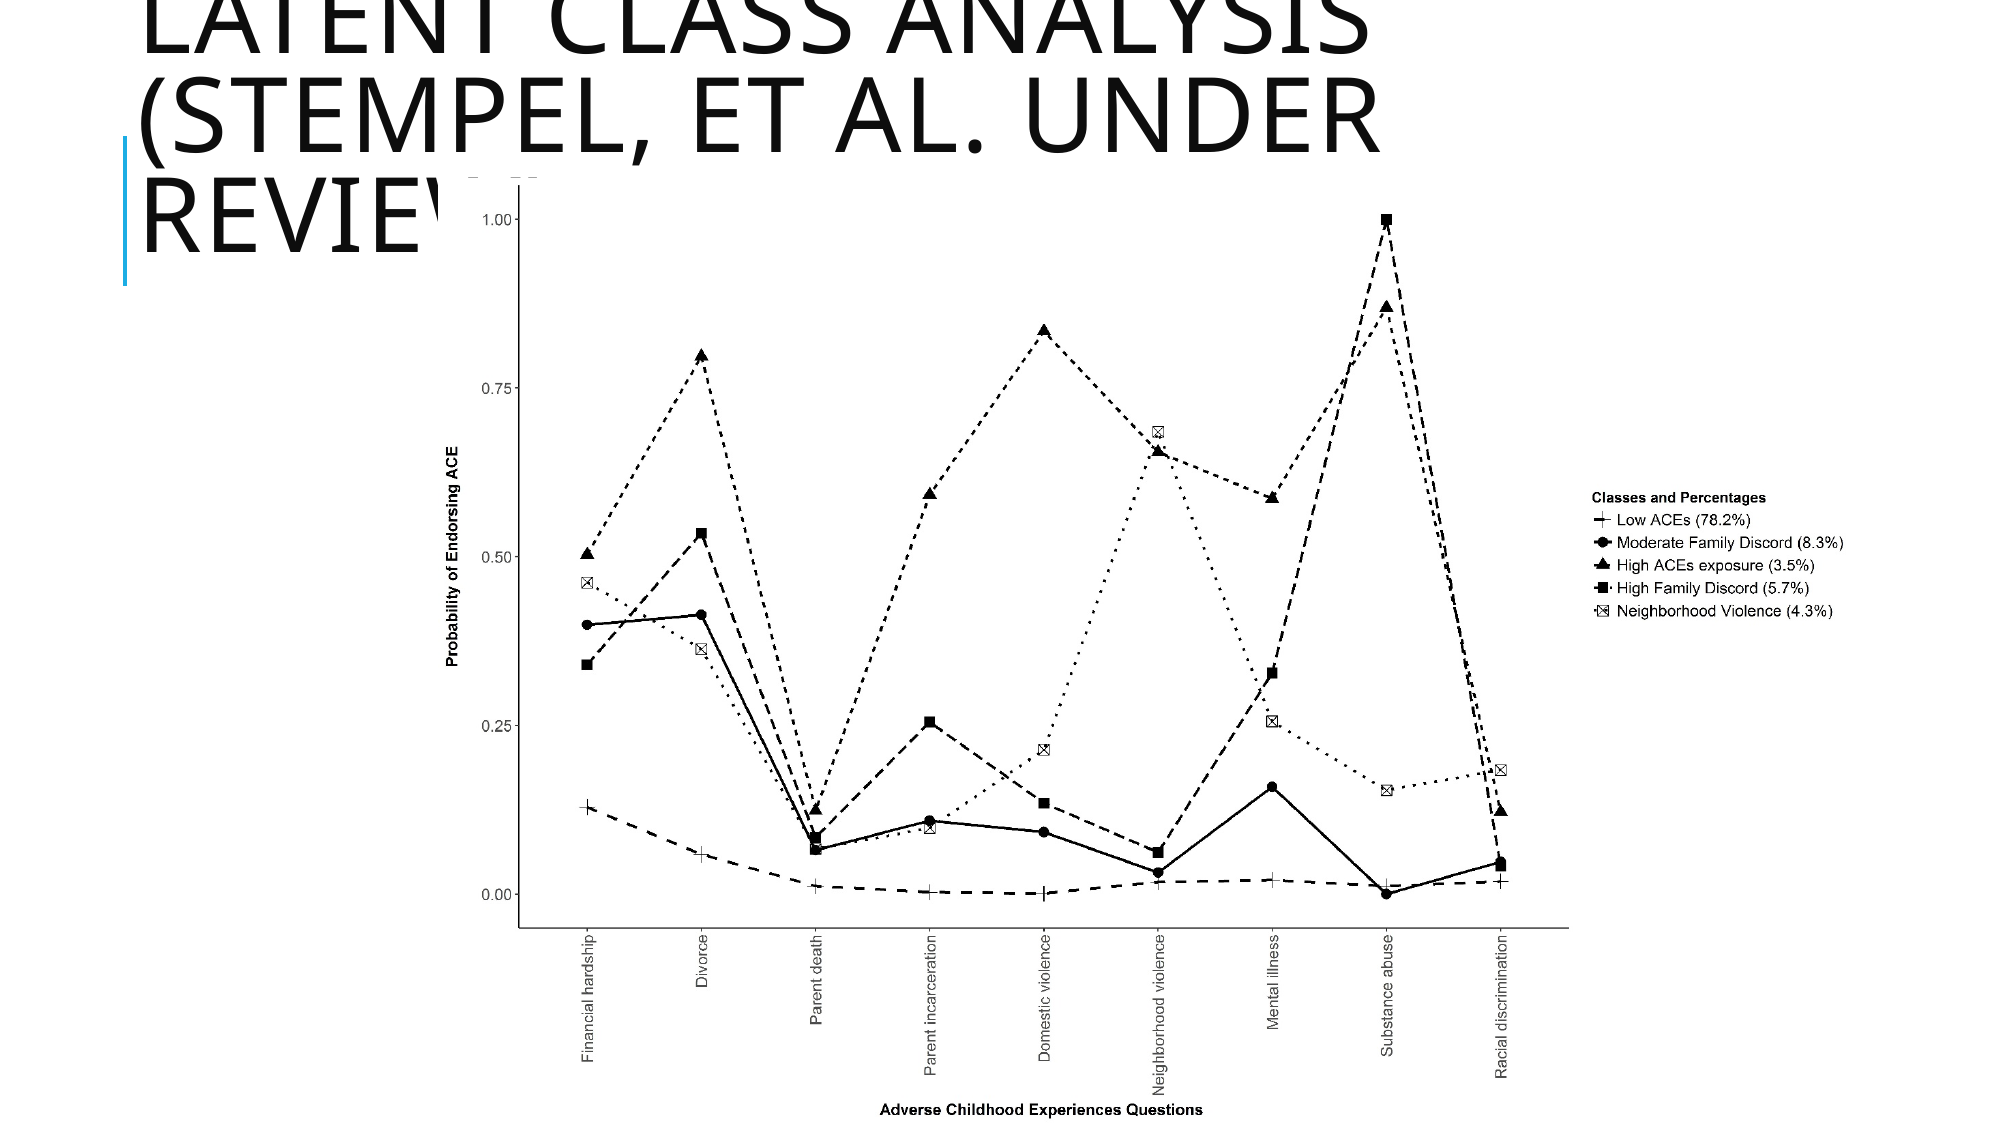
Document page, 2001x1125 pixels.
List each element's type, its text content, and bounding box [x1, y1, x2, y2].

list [438, 178, 1859, 1125]
title Latent Class Analysis (Stempel, et al. Under Review) [122, 0, 1718, 246]
